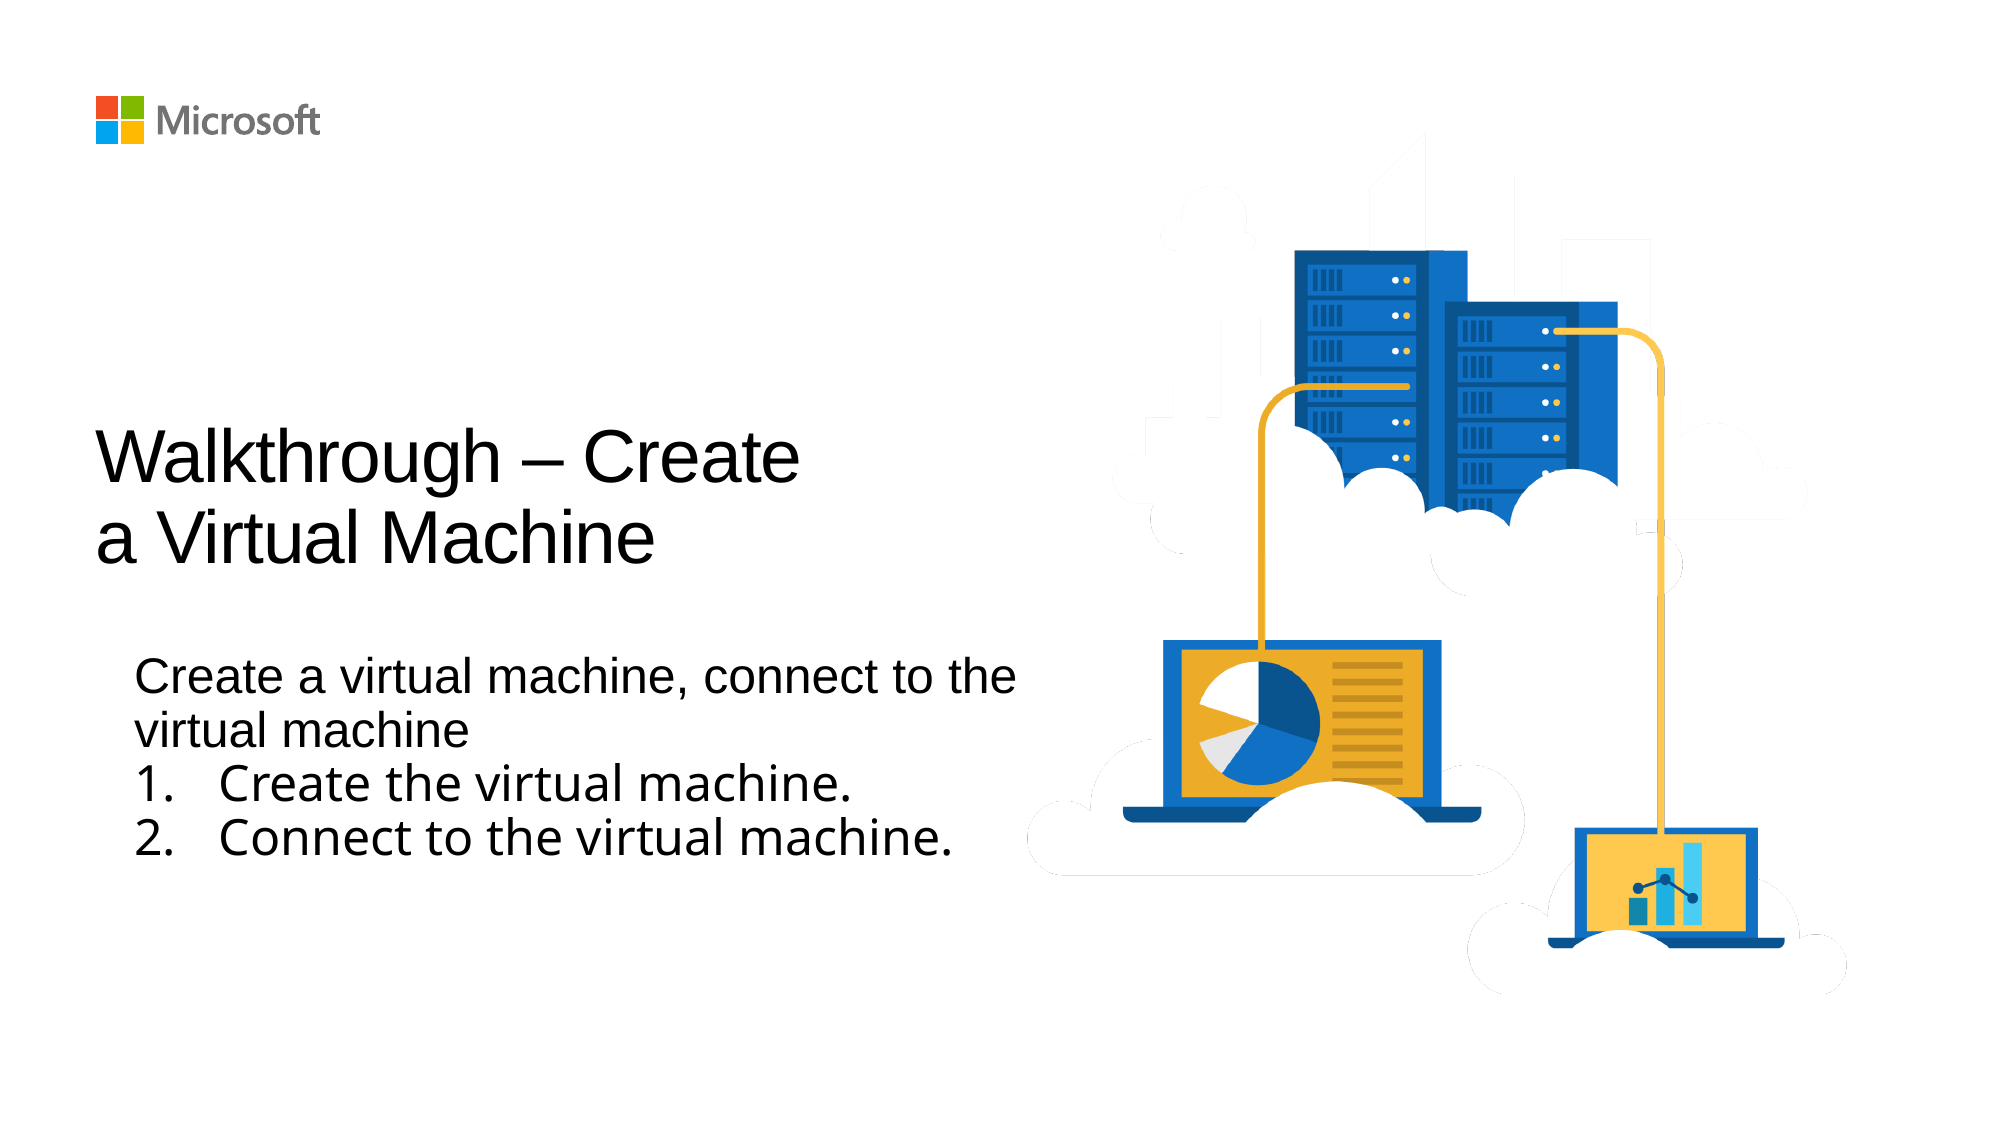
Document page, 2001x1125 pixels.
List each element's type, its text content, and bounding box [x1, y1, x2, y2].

title Walkthrough – Create a Virtual Machine [95, 397, 846, 580]
list Create a virtual machine, connect to the virtual machine Create the virtual machine. Connect to the virtual machine. [95, 650, 1094, 893]
picture [1025, 131, 1850, 994]
